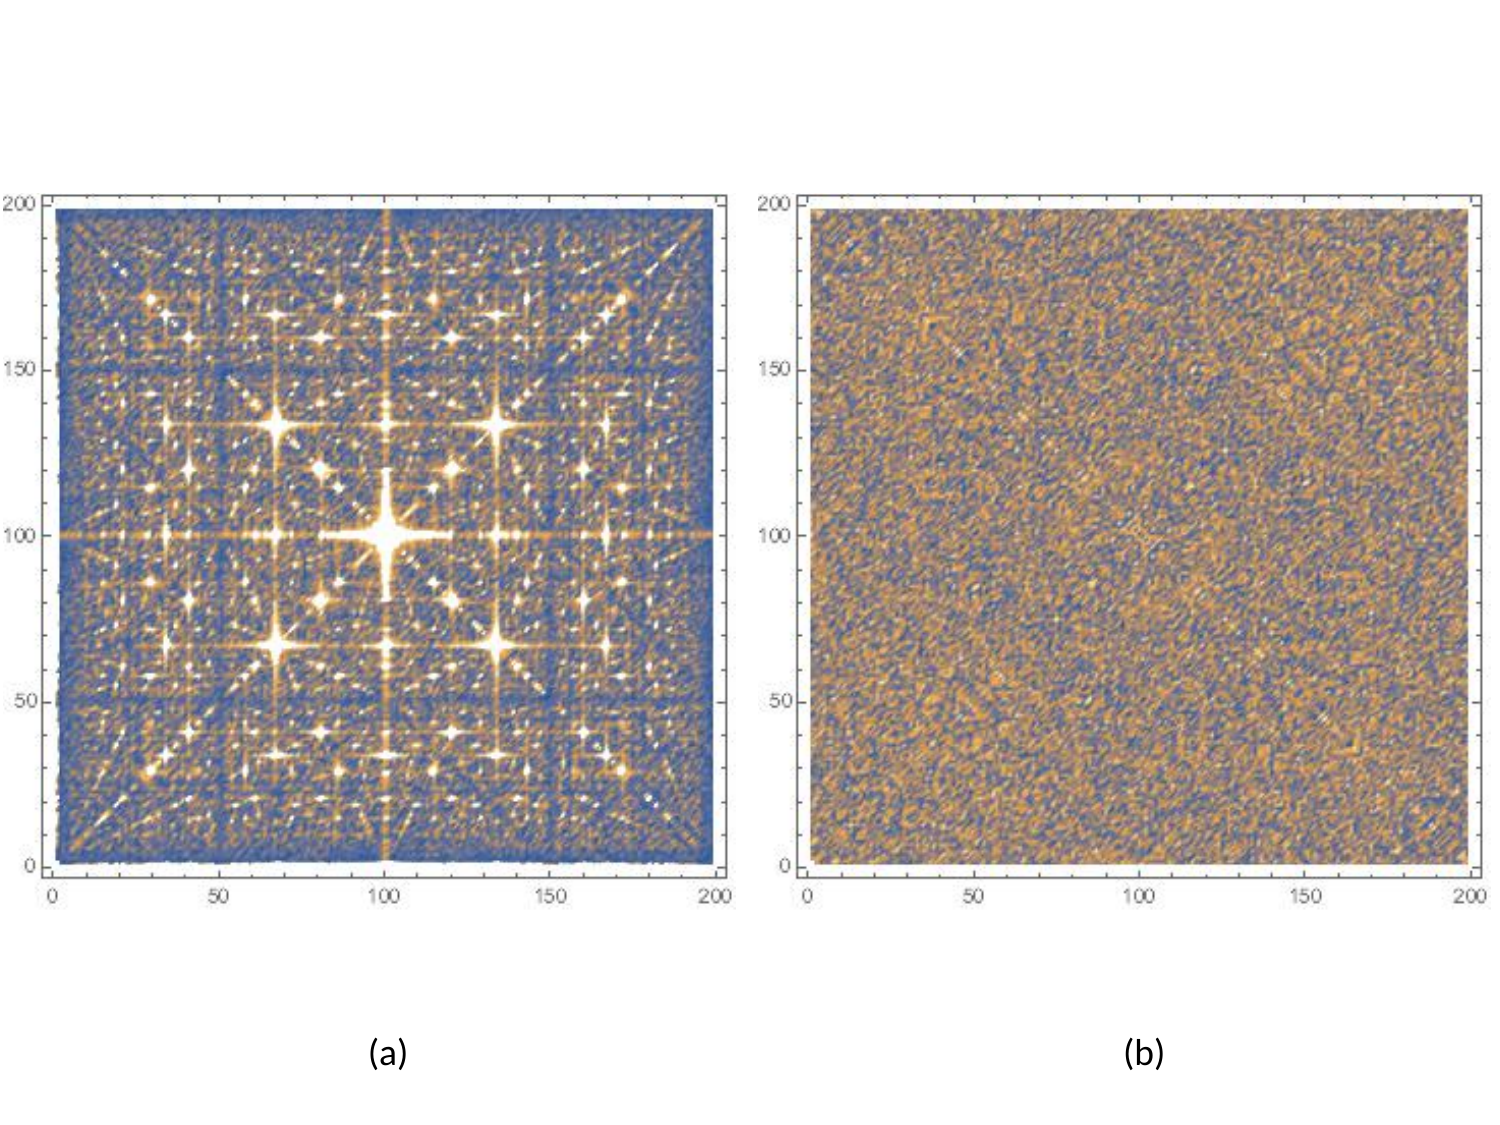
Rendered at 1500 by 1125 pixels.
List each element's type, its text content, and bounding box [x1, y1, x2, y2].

text_box (a) [353, 1020, 424, 1080]
text_box (b) [1108, 1020, 1181, 1080]
picture [2, 193, 736, 915]
picture [758, 193, 1491, 915]
